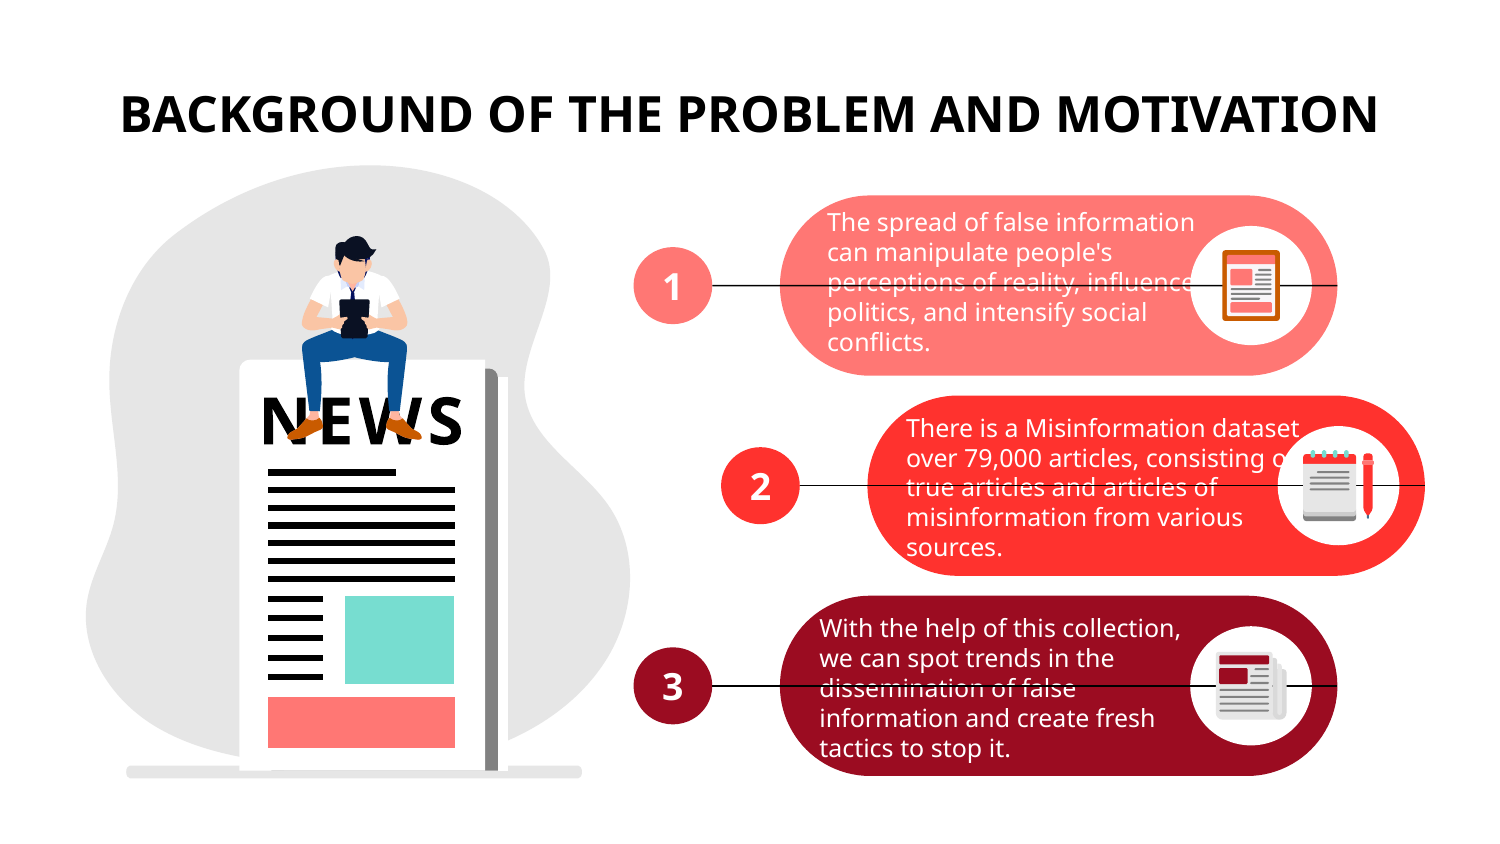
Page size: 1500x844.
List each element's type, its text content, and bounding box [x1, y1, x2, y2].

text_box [720, 395, 1426, 587]
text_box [1302, 450, 1375, 522]
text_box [78, 165, 641, 779]
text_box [633, 595, 1338, 777]
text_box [633, 190, 1338, 376]
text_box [1222, 249, 1281, 322]
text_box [1215, 651, 1287, 720]
title BACKGROUND OF THE PROBLEM AND MOTIVATION [75, 67, 1425, 162]
